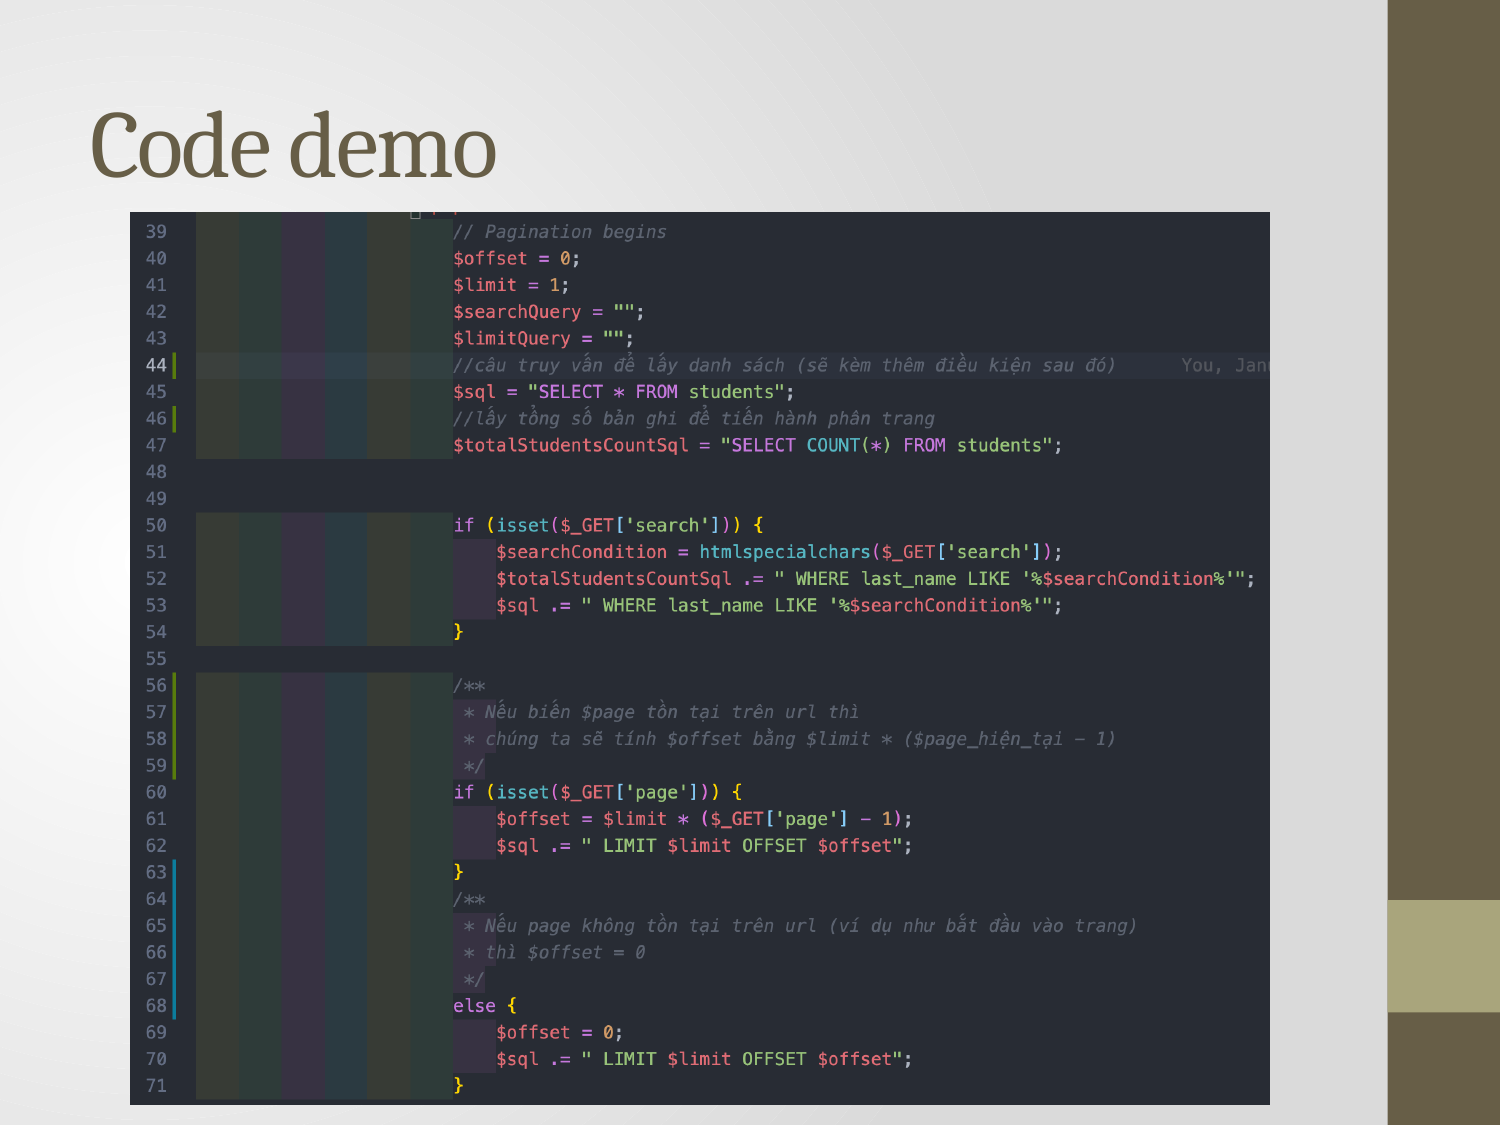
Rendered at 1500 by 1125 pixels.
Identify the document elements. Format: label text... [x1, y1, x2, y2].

title Code demo [75, 45, 1325, 233]
picture [129, 211, 1270, 1106]
